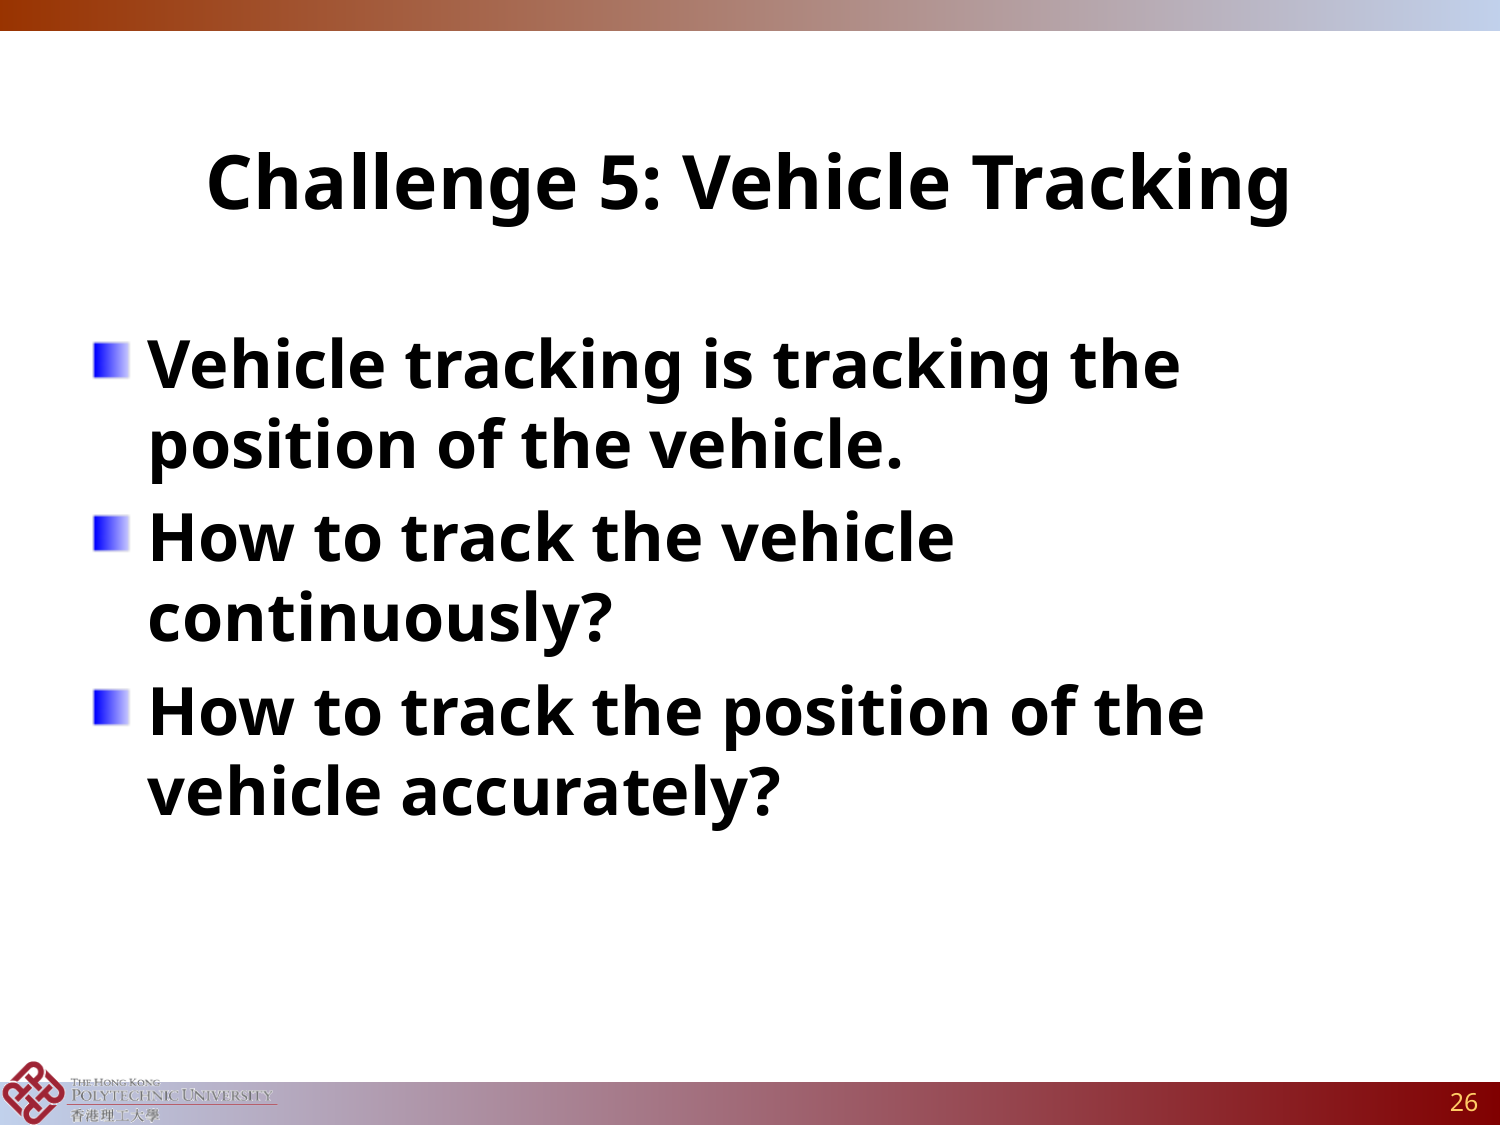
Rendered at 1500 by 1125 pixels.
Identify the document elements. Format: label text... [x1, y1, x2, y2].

picture [0, 1061, 278, 1125]
picture [91, 340, 134, 383]
picture [91, 687, 134, 730]
picture [91, 513, 134, 556]
list Vehicle tracking is tracking the position of the vehicle. How to track the vehicle continuously? How to track the position of the vehicle accurately? [76, 314, 1427, 780]
title Challenge 5: Vehicle Tracking [75, 127, 1425, 315]
